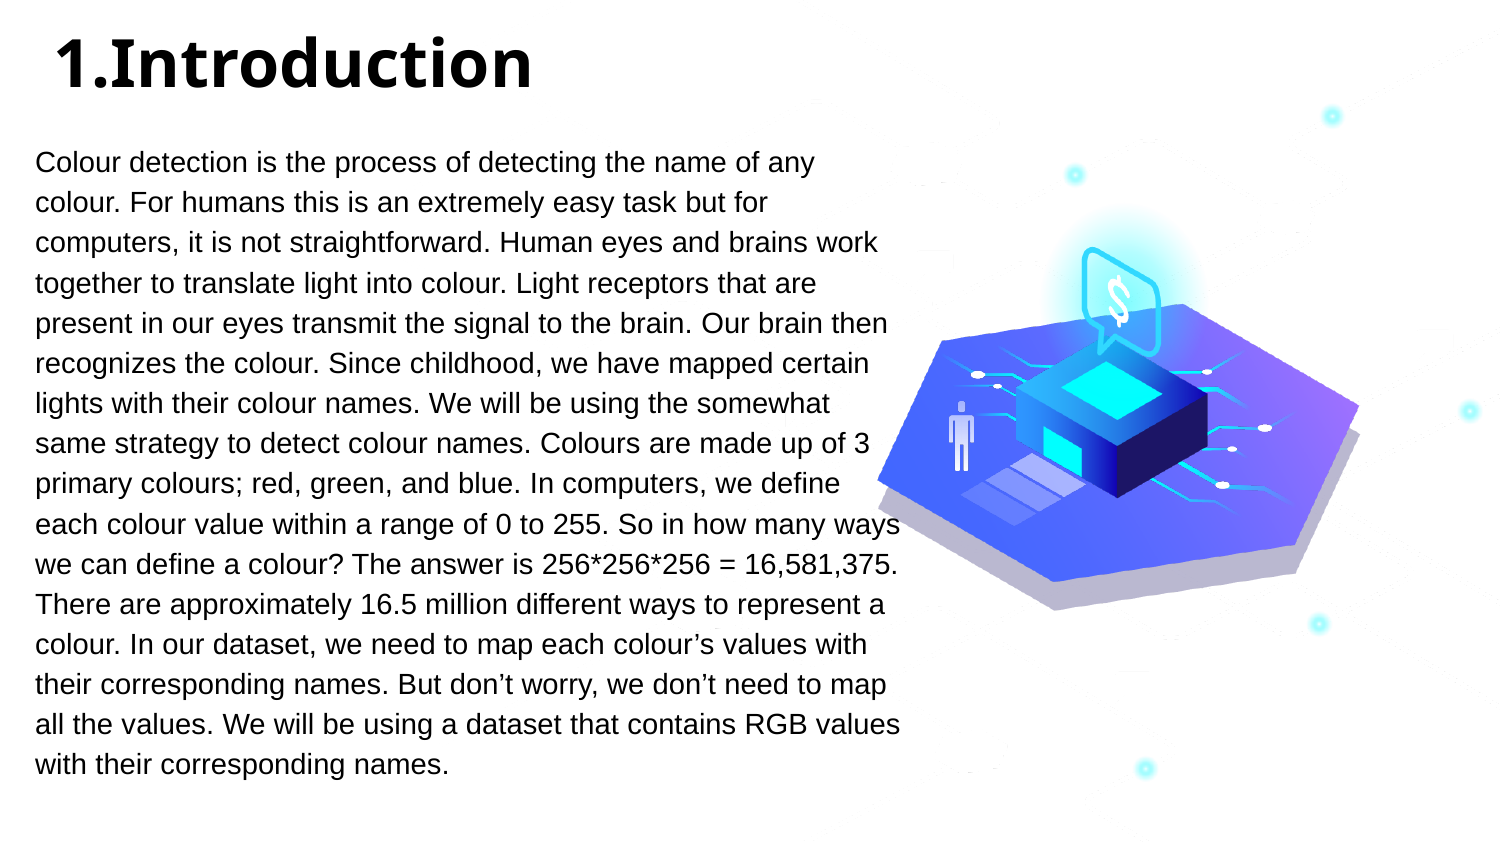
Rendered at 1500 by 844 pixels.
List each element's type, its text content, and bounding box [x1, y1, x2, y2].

text_box 1.Introduction [53, 31, 603, 101]
text_box Colour detection is the process of detecting the name of any colour. For humans this is an extremely easy task but for computers, it is not straightforward. Human eyes and brains work together to translate light into colour. Light receptors that are present in our eyes transmit the signal to the brain. Our brain then recognizes the colour. Since childhood, we have mapped certain lights with their colour names. We will be using the somewhat same strategy to detect colour names. Colours are made up of 3 primary colours; red, green, and blue. In computers, we define each colour value within a range of 0 to 255. So in how many ways we can define a colour? The answer is 256*256*256 = 16,581,375. There are approximately 16.5 million different ways to represent a colour. In our dataset, we need to map each colour’s values with their corresponding names. But don’t worry, we don’t need to map all the values. We will be using a dataset that contains RGB values with their corresponding names. [20, 123, 923, 818]
picture [0, 0, 1500, 844]
